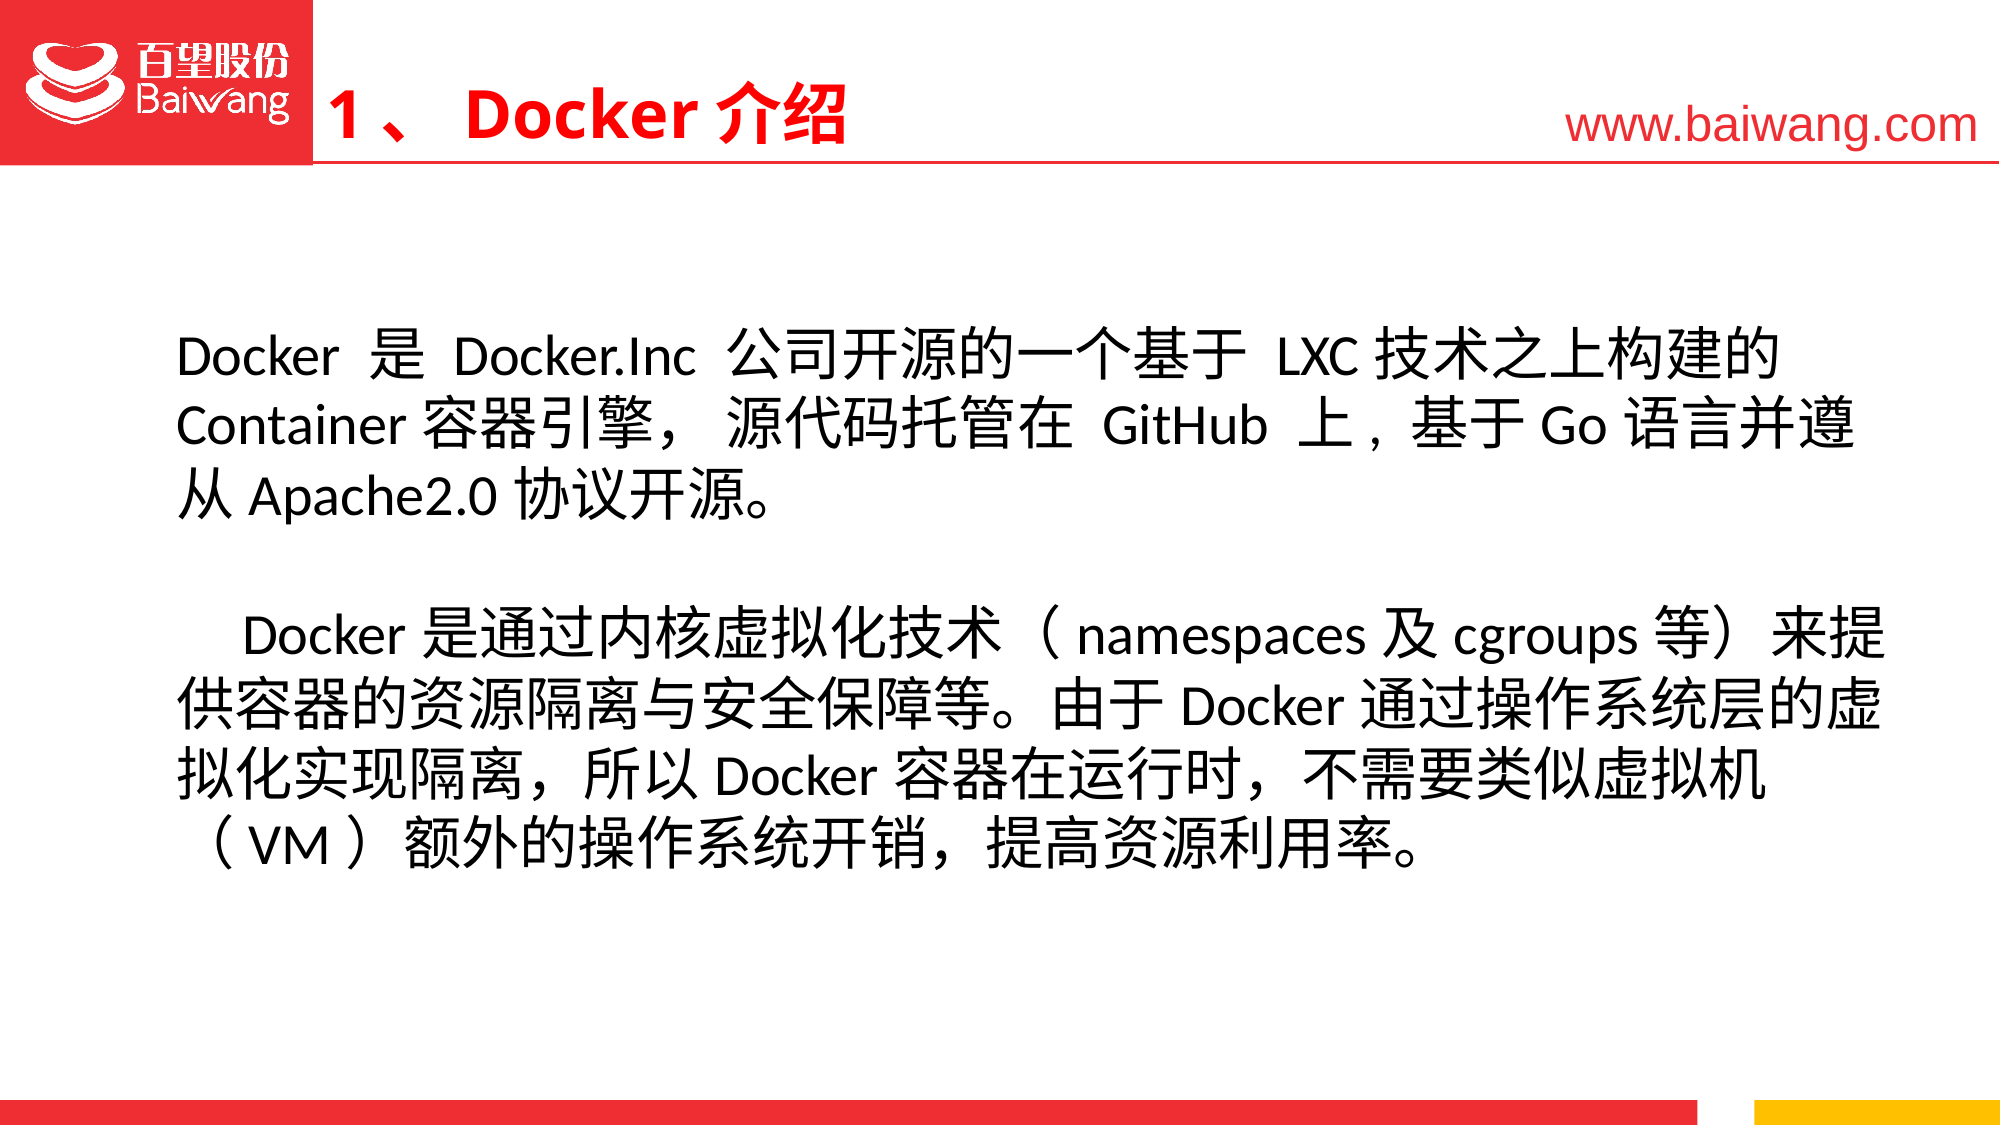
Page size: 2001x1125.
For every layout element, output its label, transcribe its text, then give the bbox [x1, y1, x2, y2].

text_box 1、Docker介绍 [311, 73, 1319, 161]
text_box Docker 是 Docker.Inc 公司开源的一个基于 LXC技术之上构建的Container容器引擎， 源代码托管在 GitHub 上, 基于Go语言并遵从Apache2.0协议开源。 Docker是通过内核虚拟化技术（namespaces及cgroups等）来提供容器的资源隔离与安全保障等。由于Docker通过操作系统层的虚拟化实现隔离，所以Docker容器在运行时，不需要类似虚拟机（VM）额外的操作系统开销，提高资源利用率。 [161, 309, 1922, 884]
picture [19, 35, 294, 130]
